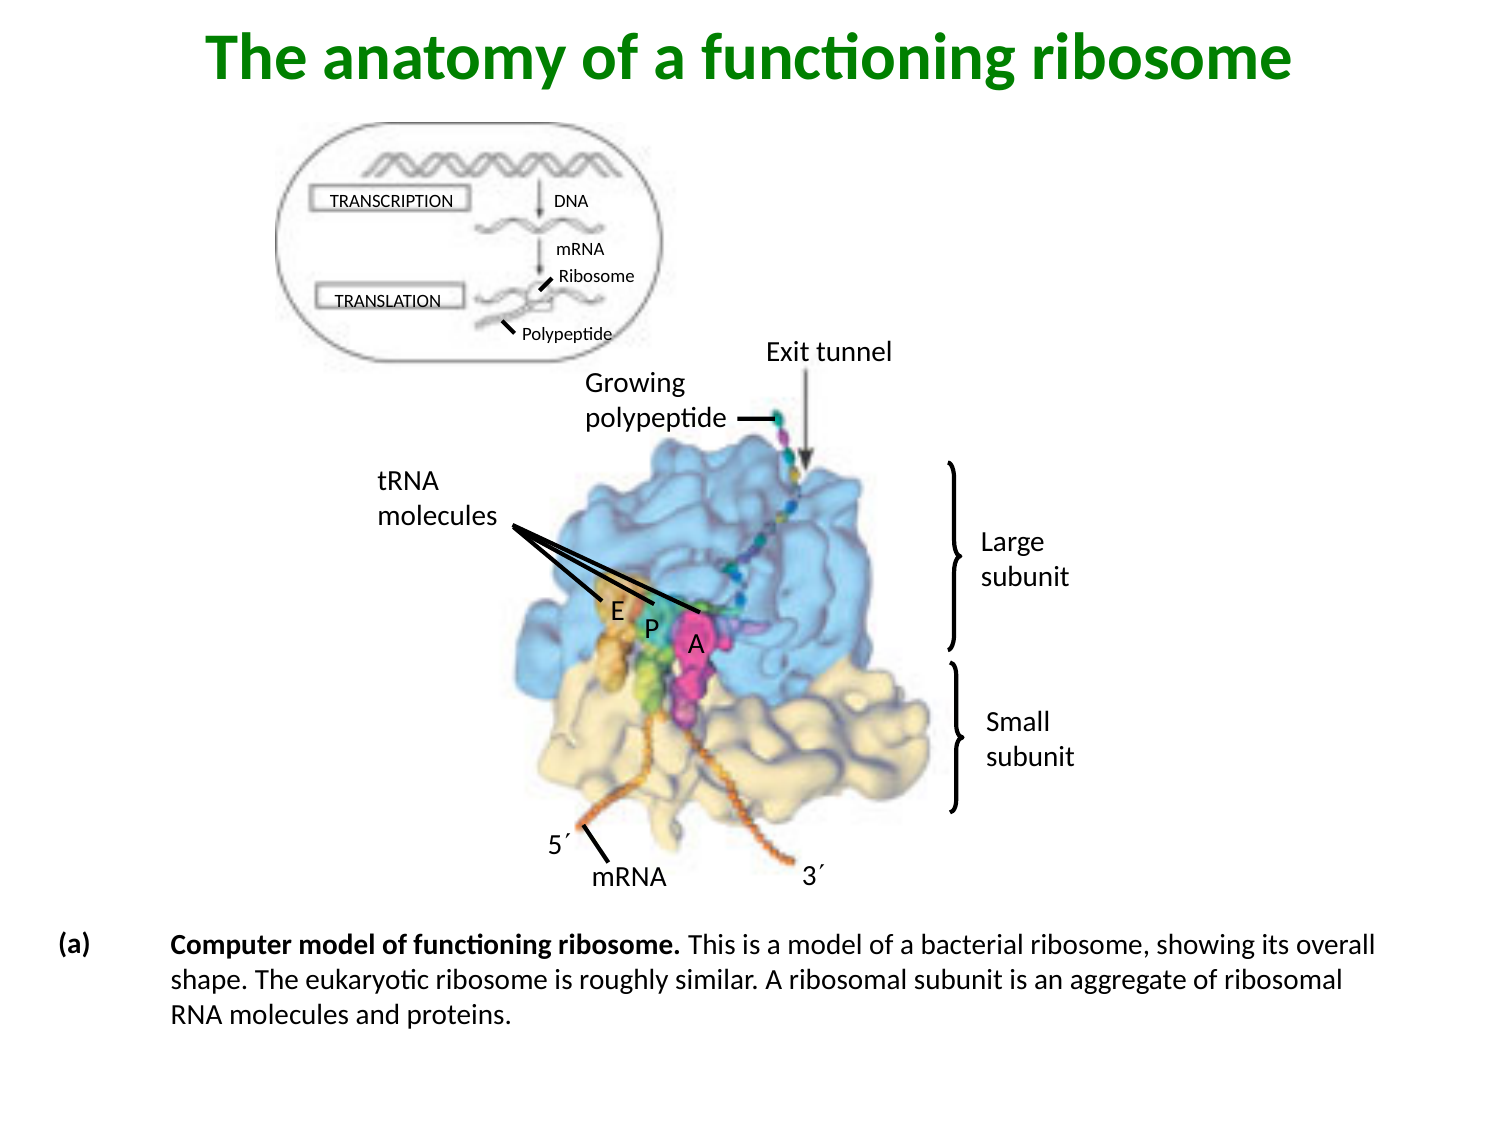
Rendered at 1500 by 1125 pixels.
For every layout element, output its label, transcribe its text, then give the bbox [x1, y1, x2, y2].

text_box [41, 122, 1467, 1038]
title The anatomy of a functioning ribosome [50, 12, 1450, 93]
